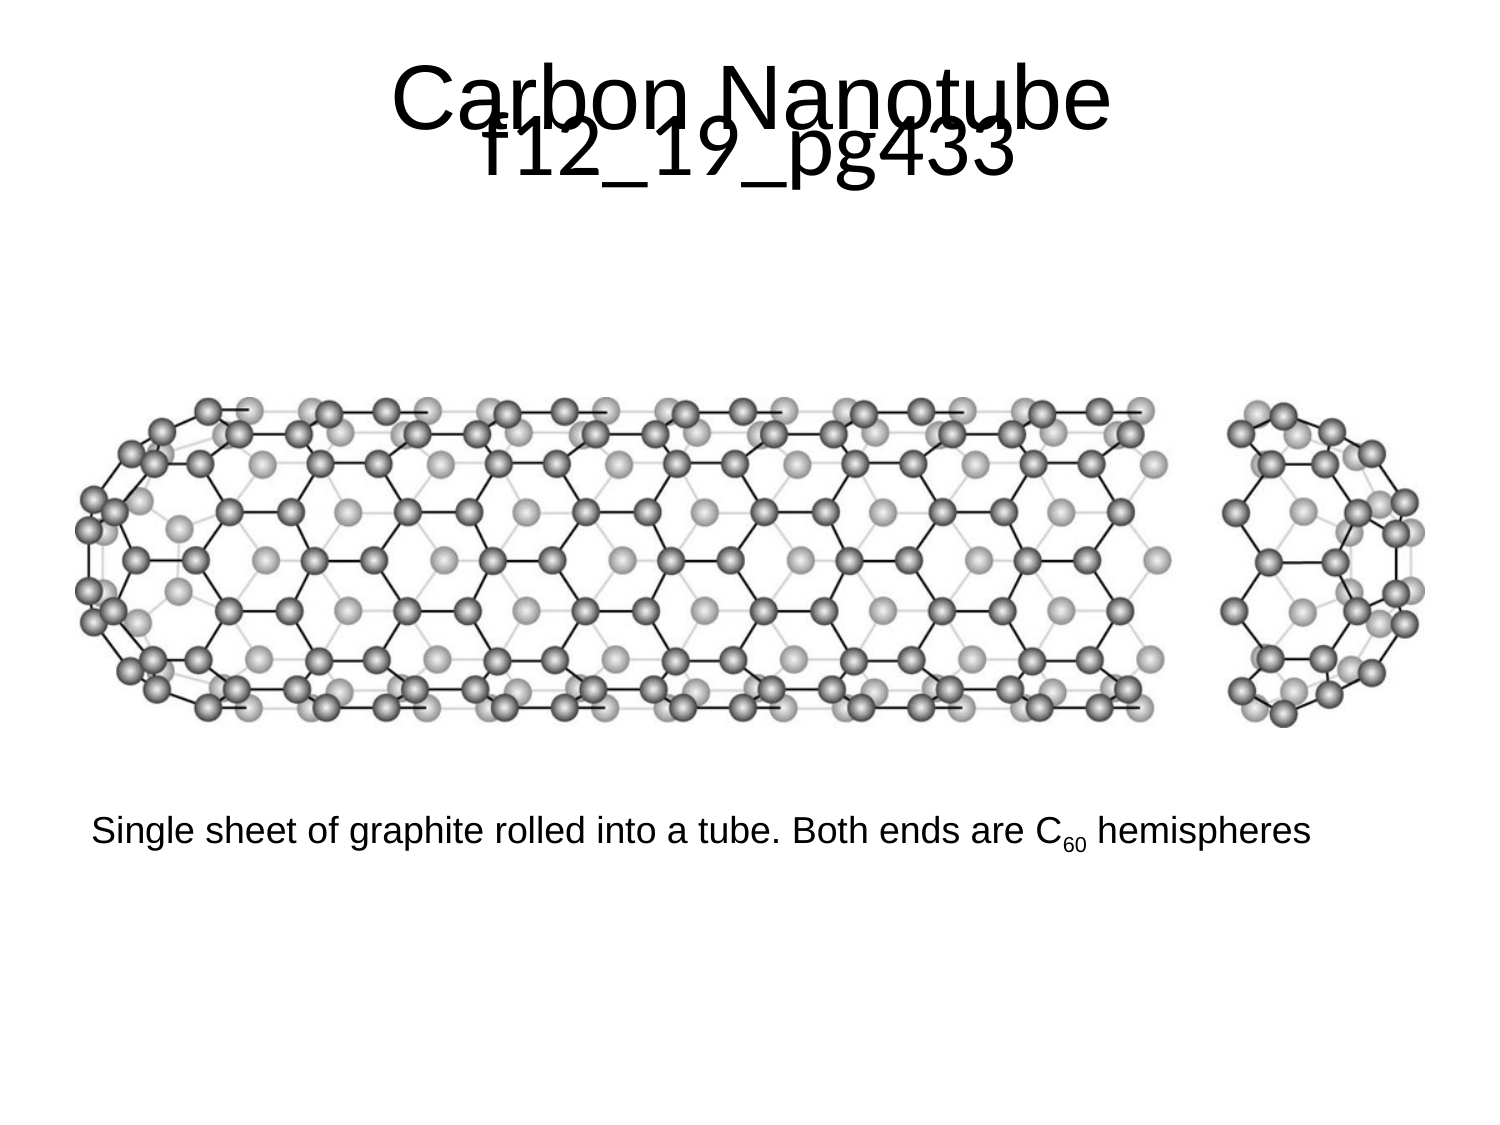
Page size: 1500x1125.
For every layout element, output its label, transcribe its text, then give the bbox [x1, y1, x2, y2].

picture [74, 397, 1426, 728]
text_box Carbon Nanotube [375, 30, 1130, 156]
title f12_19_pg433 [74, 44, 1426, 233]
text_box Single sheet of graphite rolled into a tube. Both ends are C60 hemispheres [76, 798, 1327, 865]
